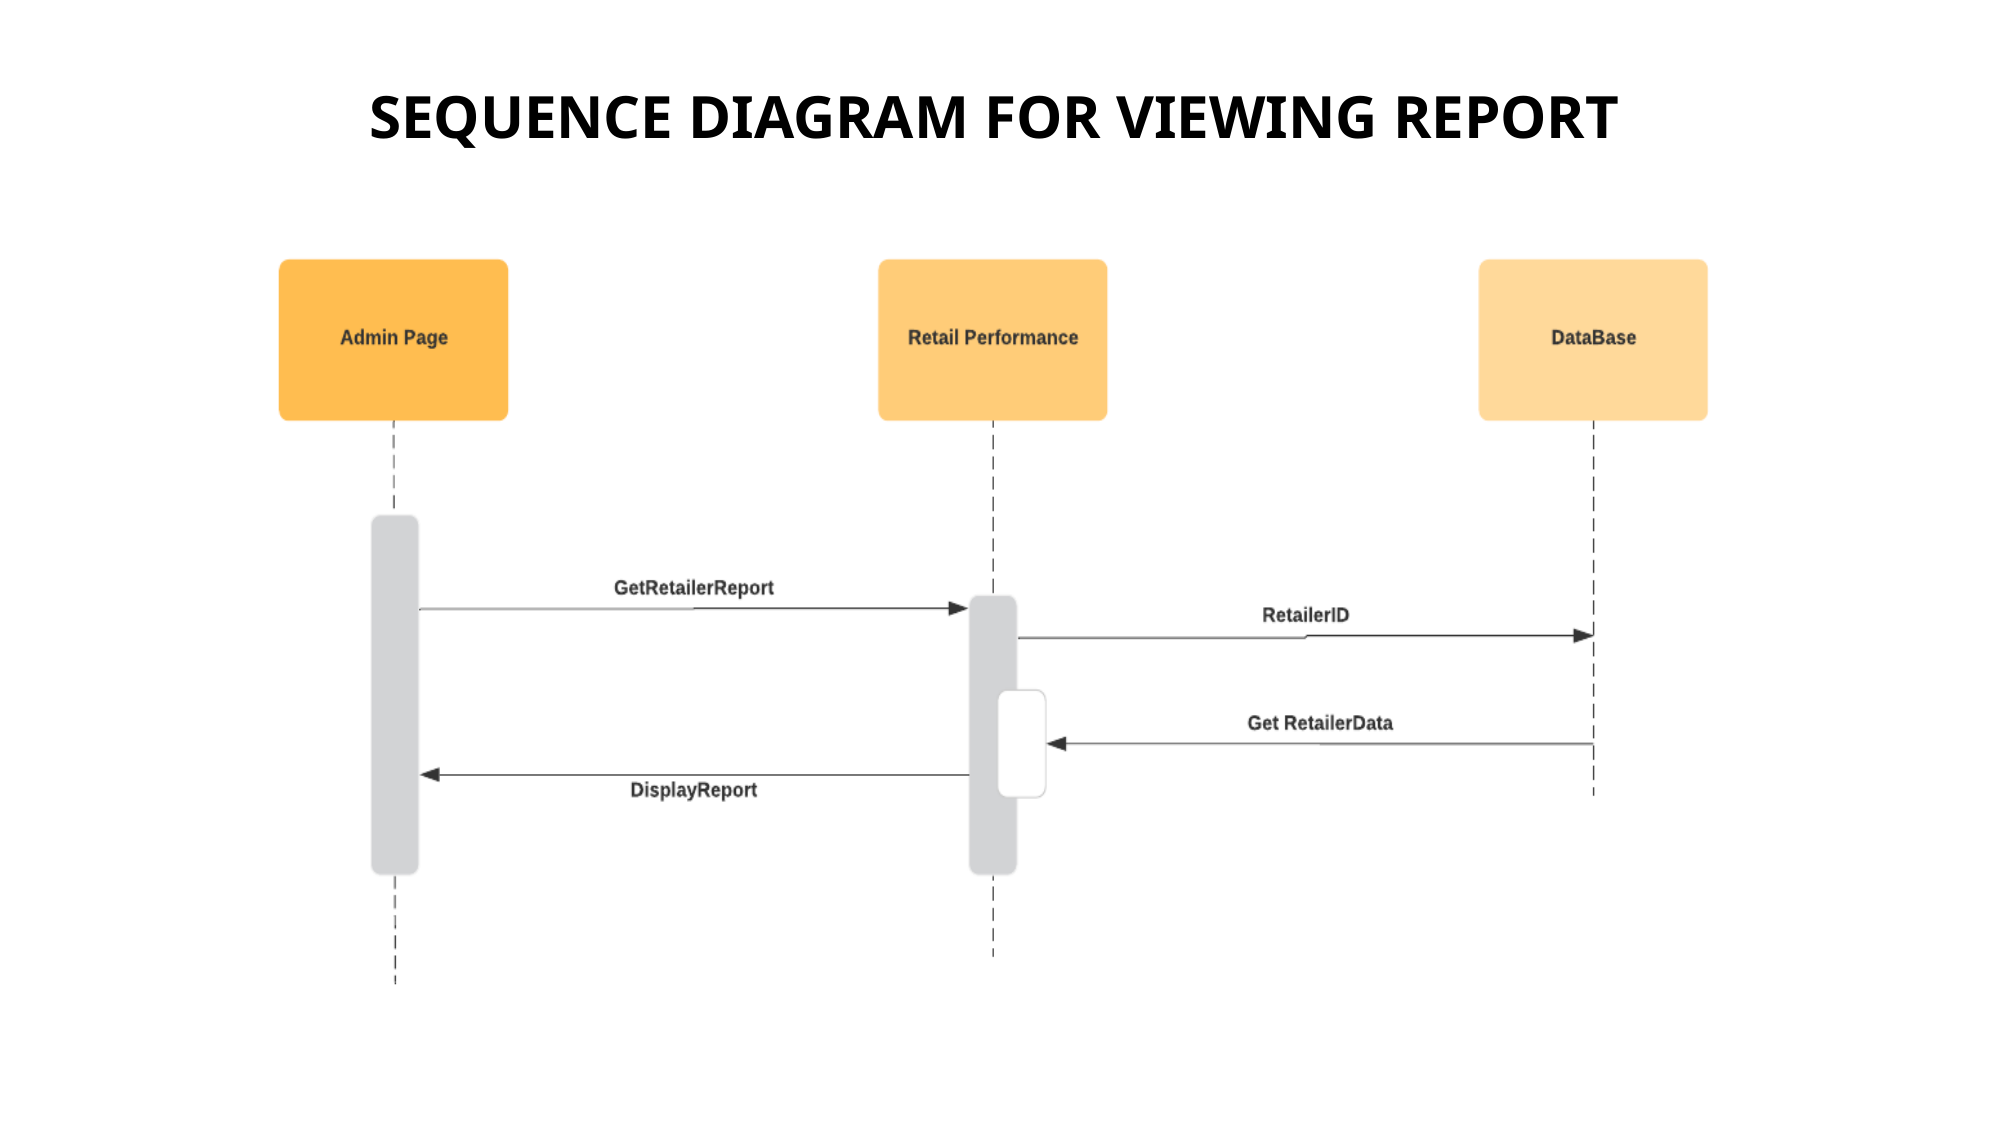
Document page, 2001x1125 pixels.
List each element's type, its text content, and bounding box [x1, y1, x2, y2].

title SEQUENCE DIAGRAM FOR VIEWING REPORT [131, 27, 1857, 159]
picture [181, 195, 1807, 1029]
